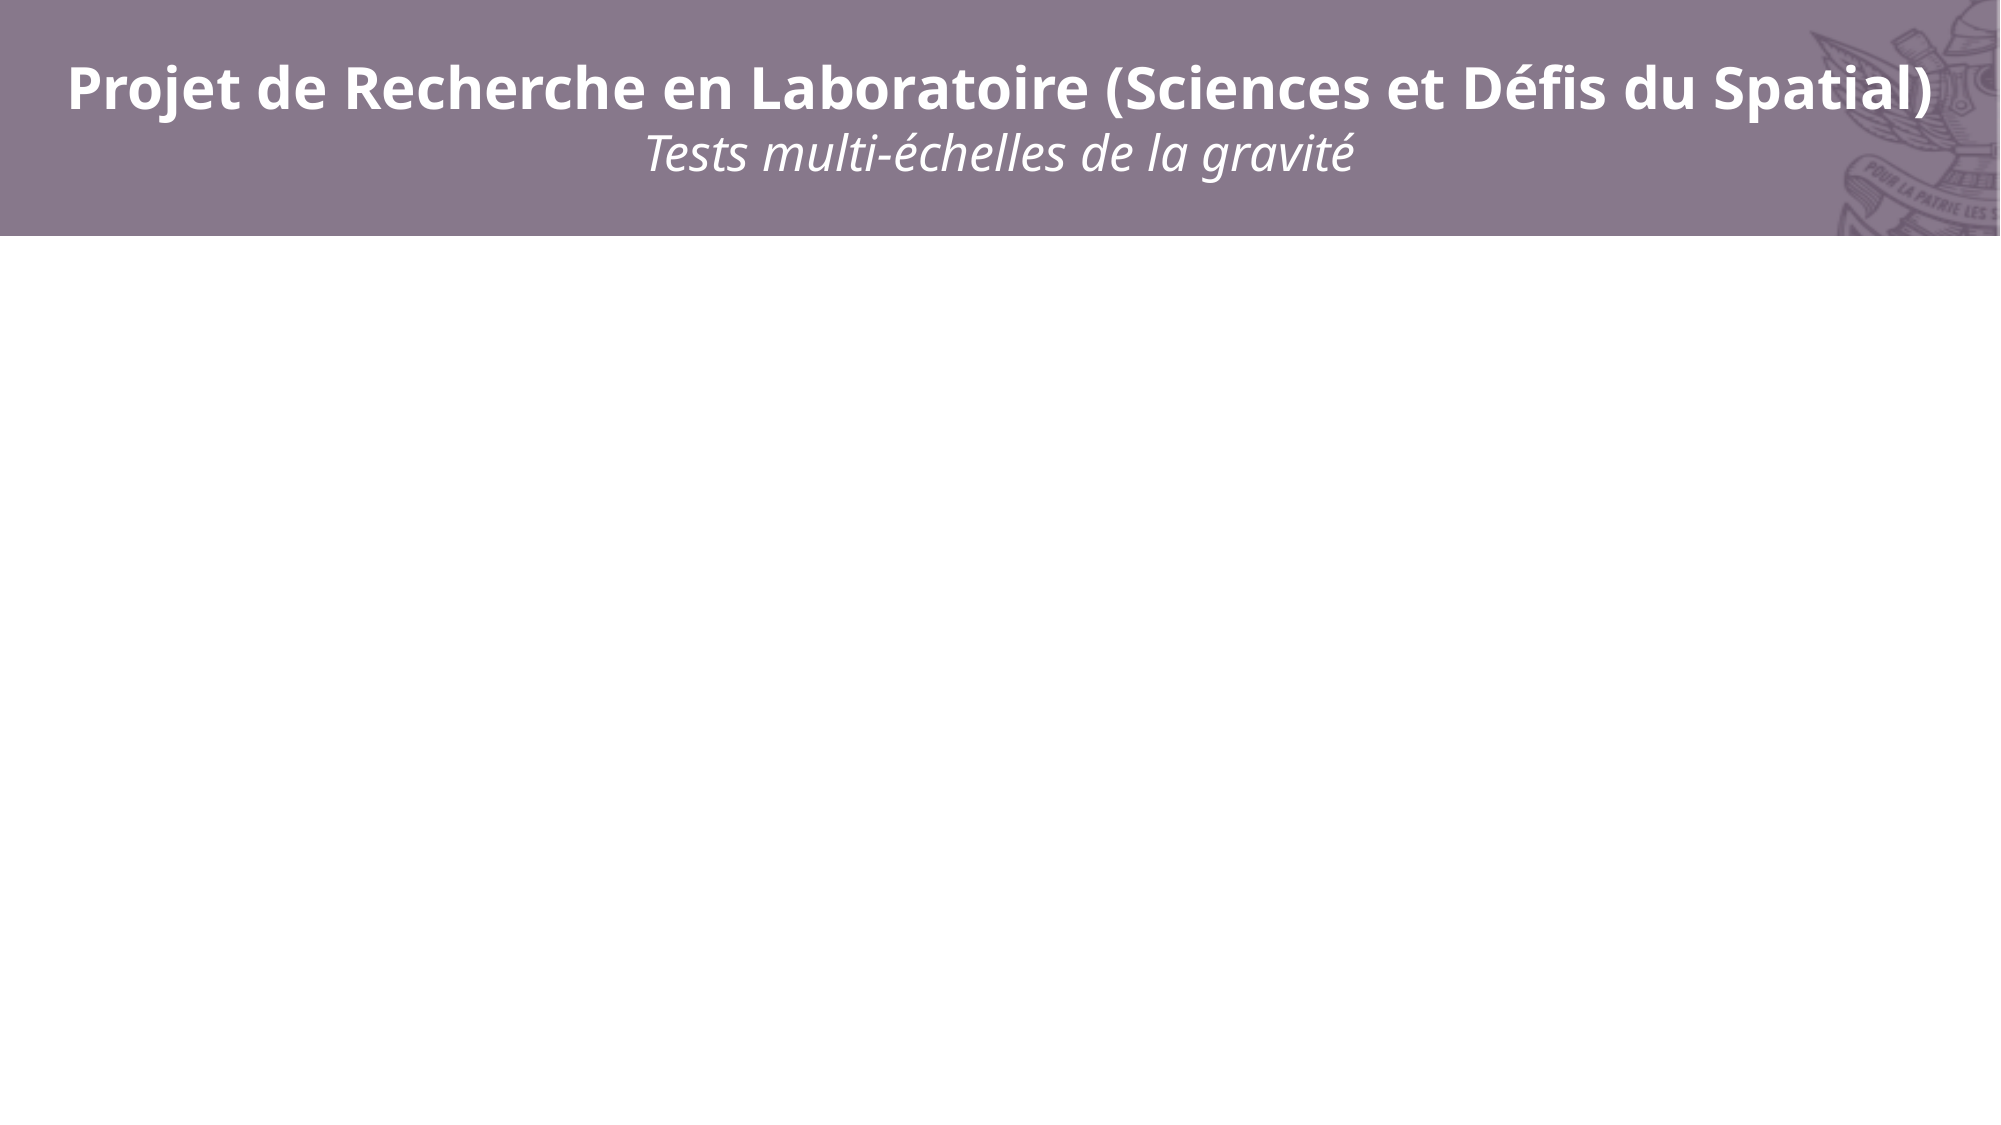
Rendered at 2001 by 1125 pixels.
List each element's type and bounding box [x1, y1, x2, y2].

picture [0, 0, 2000, 237]
